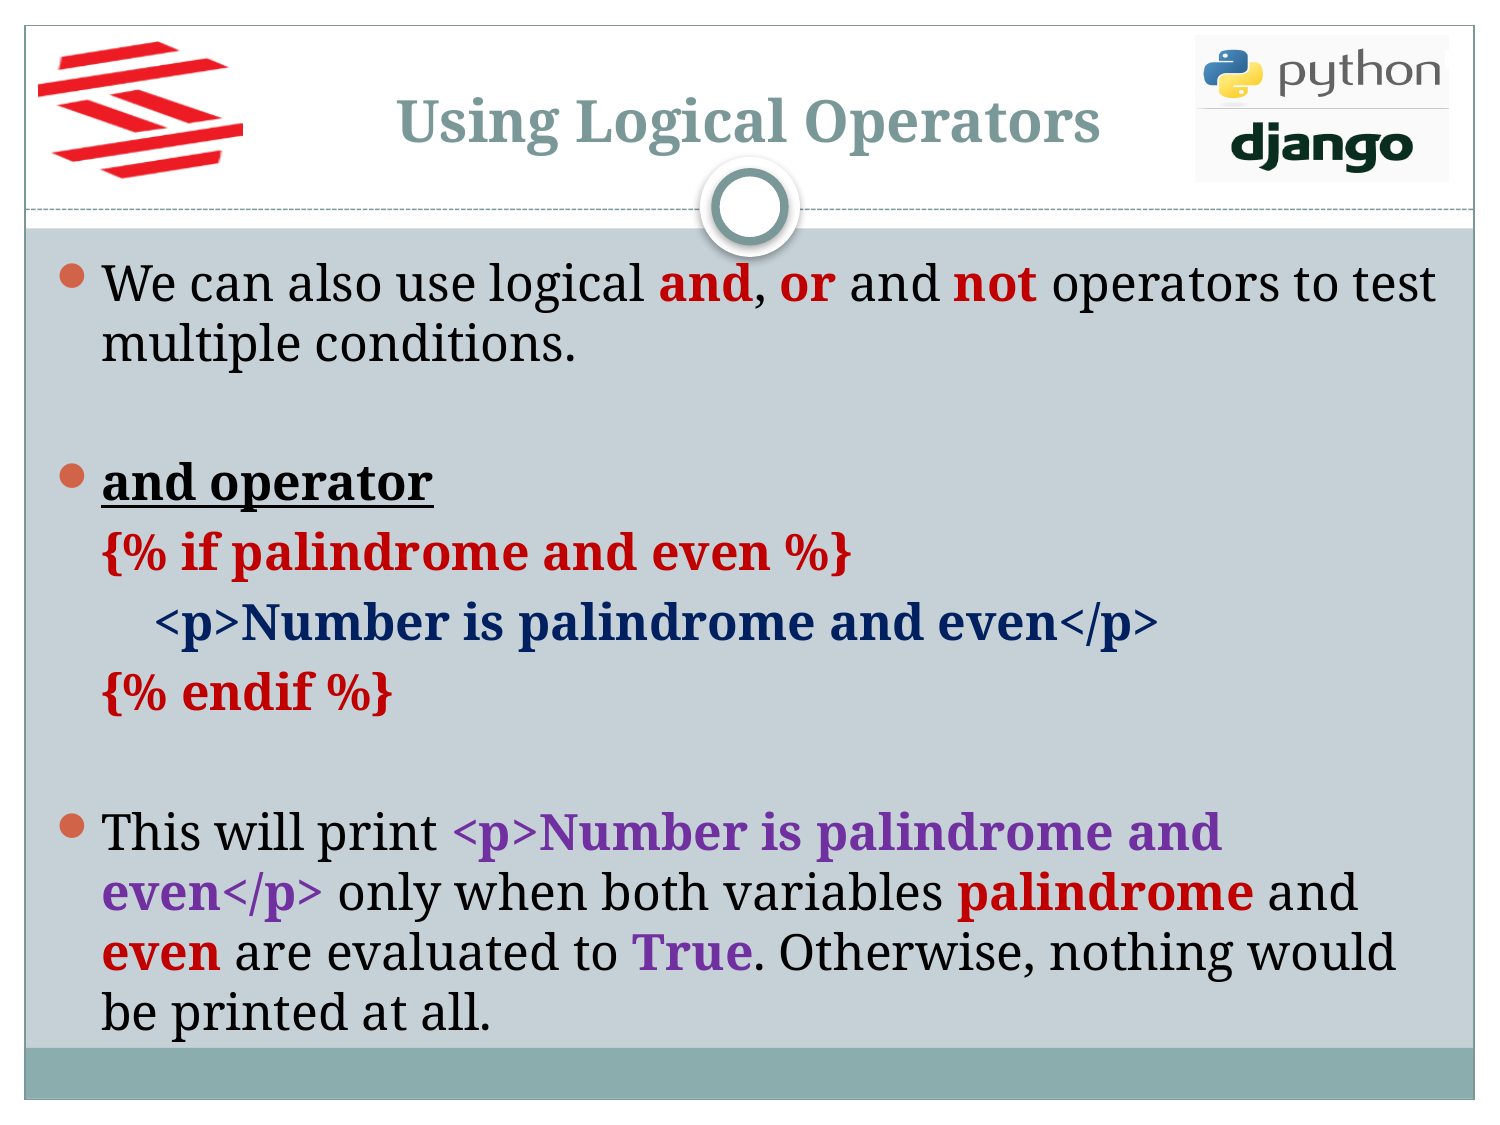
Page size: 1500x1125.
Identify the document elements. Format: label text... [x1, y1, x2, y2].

picture [1195, 34, 1449, 183]
picture [37, 40, 243, 185]
list We can also use logical and, or and not operators to test multiple conditions. and operator {% if palindrome and even %} <p>Number is palindrome and even</p> {% endif %} This will print <p>Number is palindrome and even</p> only when both variables palindrome and even are evaluated to True. Otherwise, nothing would be printed at all. [41, 243, 1471, 1125]
title Using Logical Operators [237, 37, 1190, 162]
